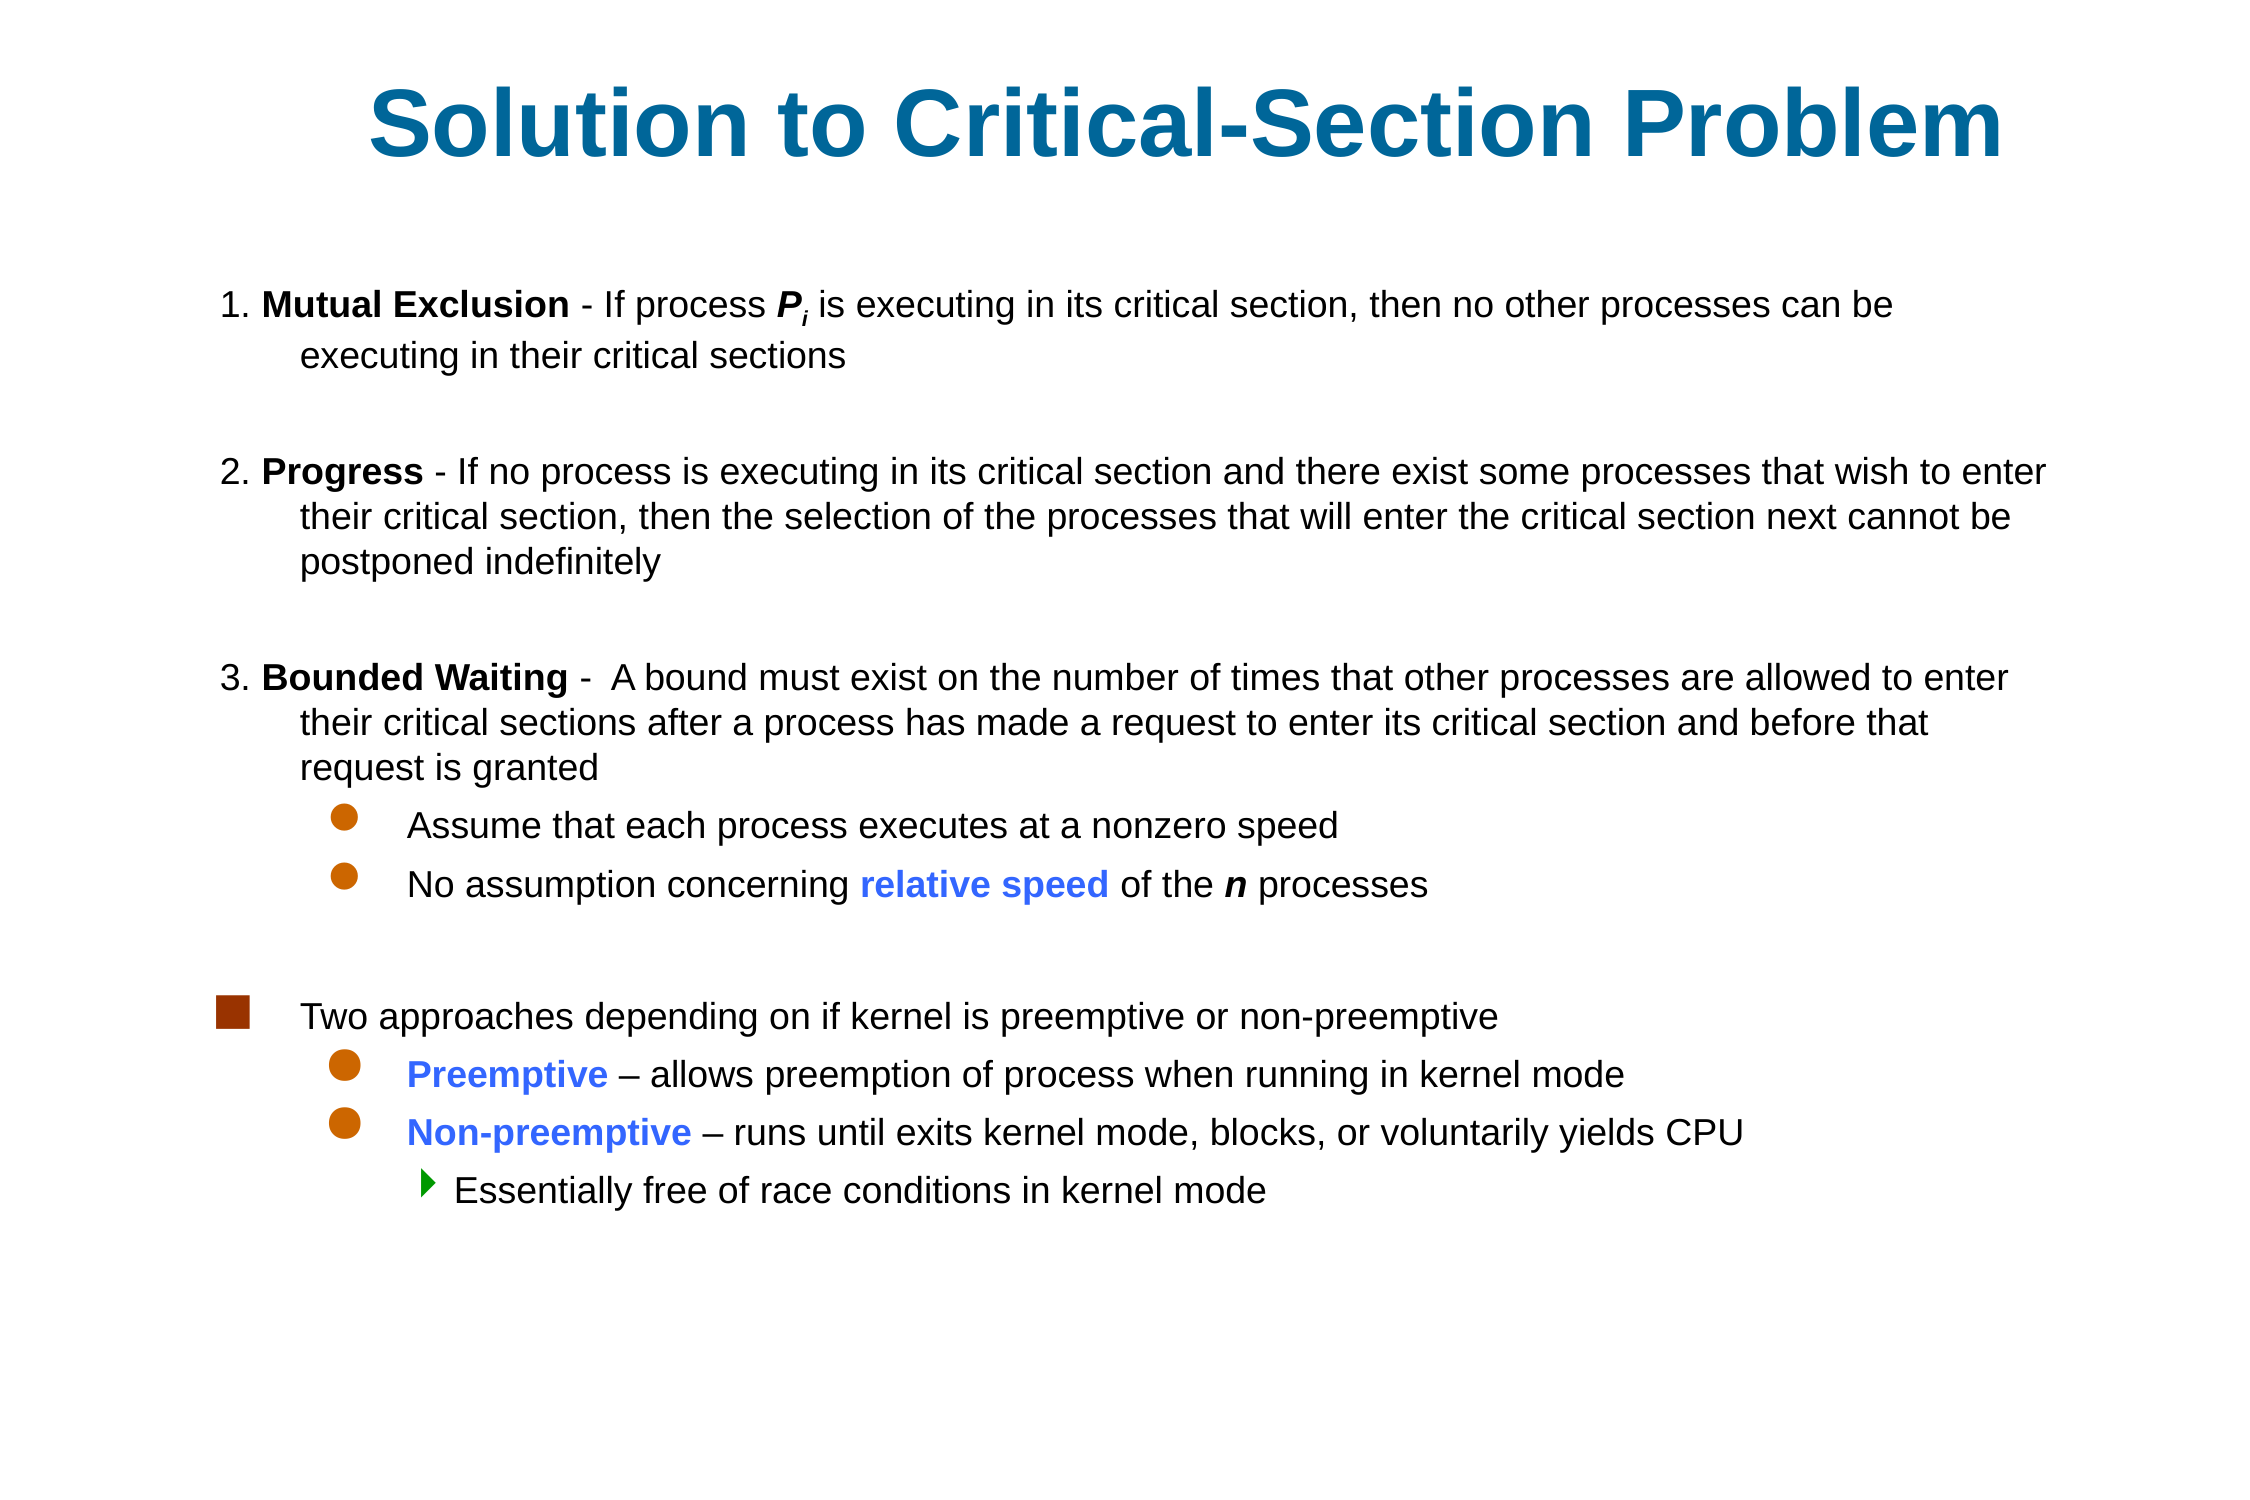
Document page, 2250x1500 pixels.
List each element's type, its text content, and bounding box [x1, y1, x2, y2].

title Solution to Critical-Section Problem [236, 60, 2138, 187]
list 1. Mutual Exclusion - If process Pi is executing in its critical section, then no other processes can be executing in their critical sections 2. Progress - If no process is executing in its critical section and there exist some processes that wish to enter their critical section, then the selection of the processes that will enter the critical section next cannot be postponed indefinitely 3. Bounded Waiting - A bound must exist on the number of times that other processes are allowed to enter their critical sections after a process has made a request to enter its critical section and before that request is granted Assume that each process executes at a nonzero speed No assumption concerning relative speed of the n processes Two approaches depending on if kernel is preemptive or non-preemptive Preemptive – allows preemption of process when running in kernel mode Non-preemptive – runs until exits kernel mode, blocks, or voluntarily yields CPU Essentially free of race conditions in kernel mode [198, 268, 2086, 1261]
